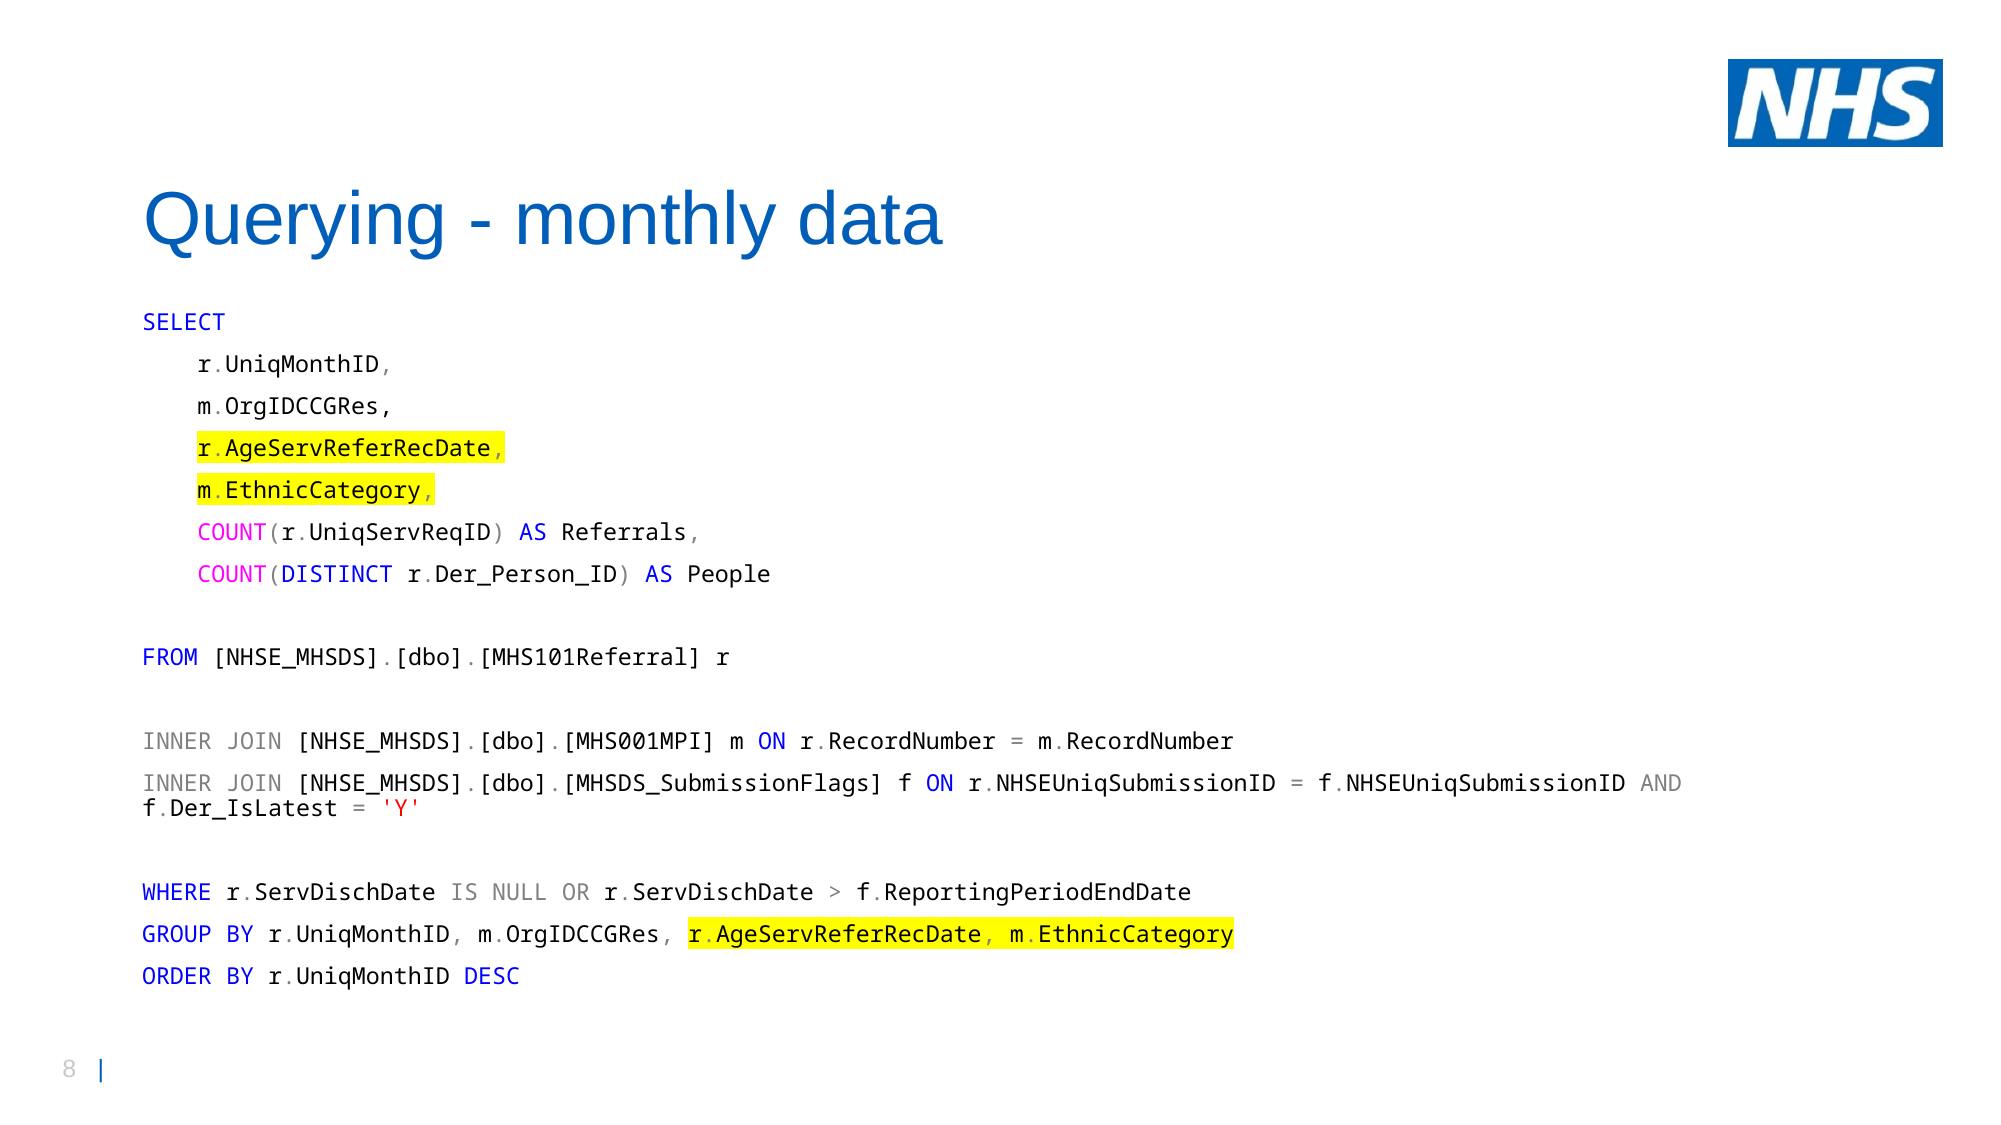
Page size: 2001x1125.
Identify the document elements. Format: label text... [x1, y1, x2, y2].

picture [1728, 59, 1943, 147]
list SELECT r.UniqMonthID, m.OrgIDCCGRes, r.AgeServReferRecDate, m.EthnicCategory, COUNT(r.UniqServReqID) AS Referrals, COUNT(DISTINCT r.Der_Person_ID) AS People FROM [NHSE_MHSDS].[dbo].[MHS101Referral] r INNER JOIN [NHSE_MHSDS].[dbo].[MHS001MPI] m ON r.RecordNumber = m.RecordNumber INNER JOIN [NHSE_MHSDS].[dbo].[MHSDS_SubmissionFlags] f ON r.NHSEUniqSubmissionID = f.NHSEUniqSubmissionID AND f.Der_IsLatest = 'Y' WHERE r.ServDischDate IS NULL OR r.ServDischDate > f.ReportingPeriodEndDate GROUP BY r.UniqMonthID, m.OrgIDCCGRes, r.AgeServReferRecDate, m.EthnicCategory ORDER BY r.UniqMonthID DESC [127, 303, 1873, 1005]
title Querying - monthly data [128, 170, 1874, 271]
